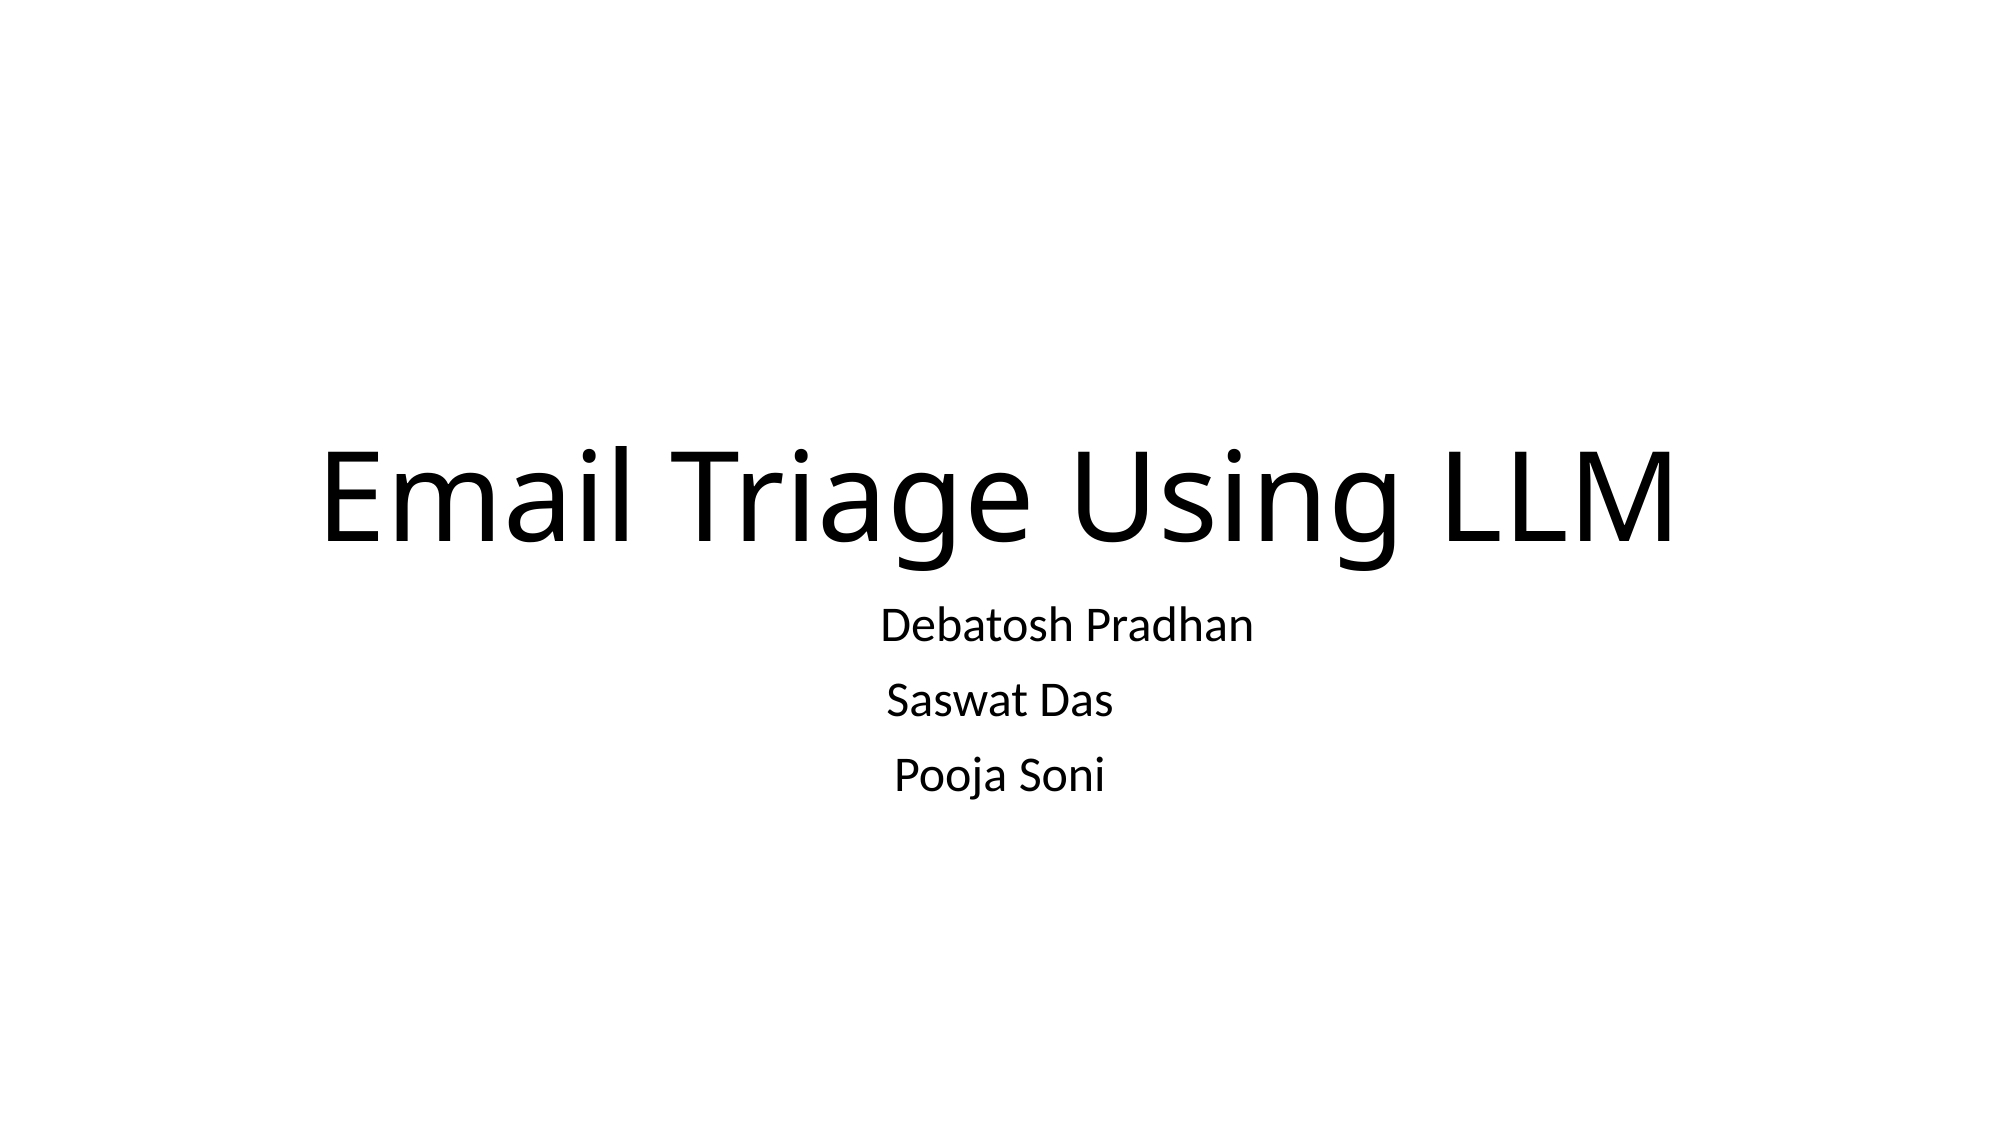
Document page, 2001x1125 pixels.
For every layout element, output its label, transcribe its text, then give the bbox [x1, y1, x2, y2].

subtitle Debatosh Pradhan Saswat Das Pooja Soni [249, 590, 1750, 863]
title Email Triage Using LLM [249, 184, 1750, 576]
